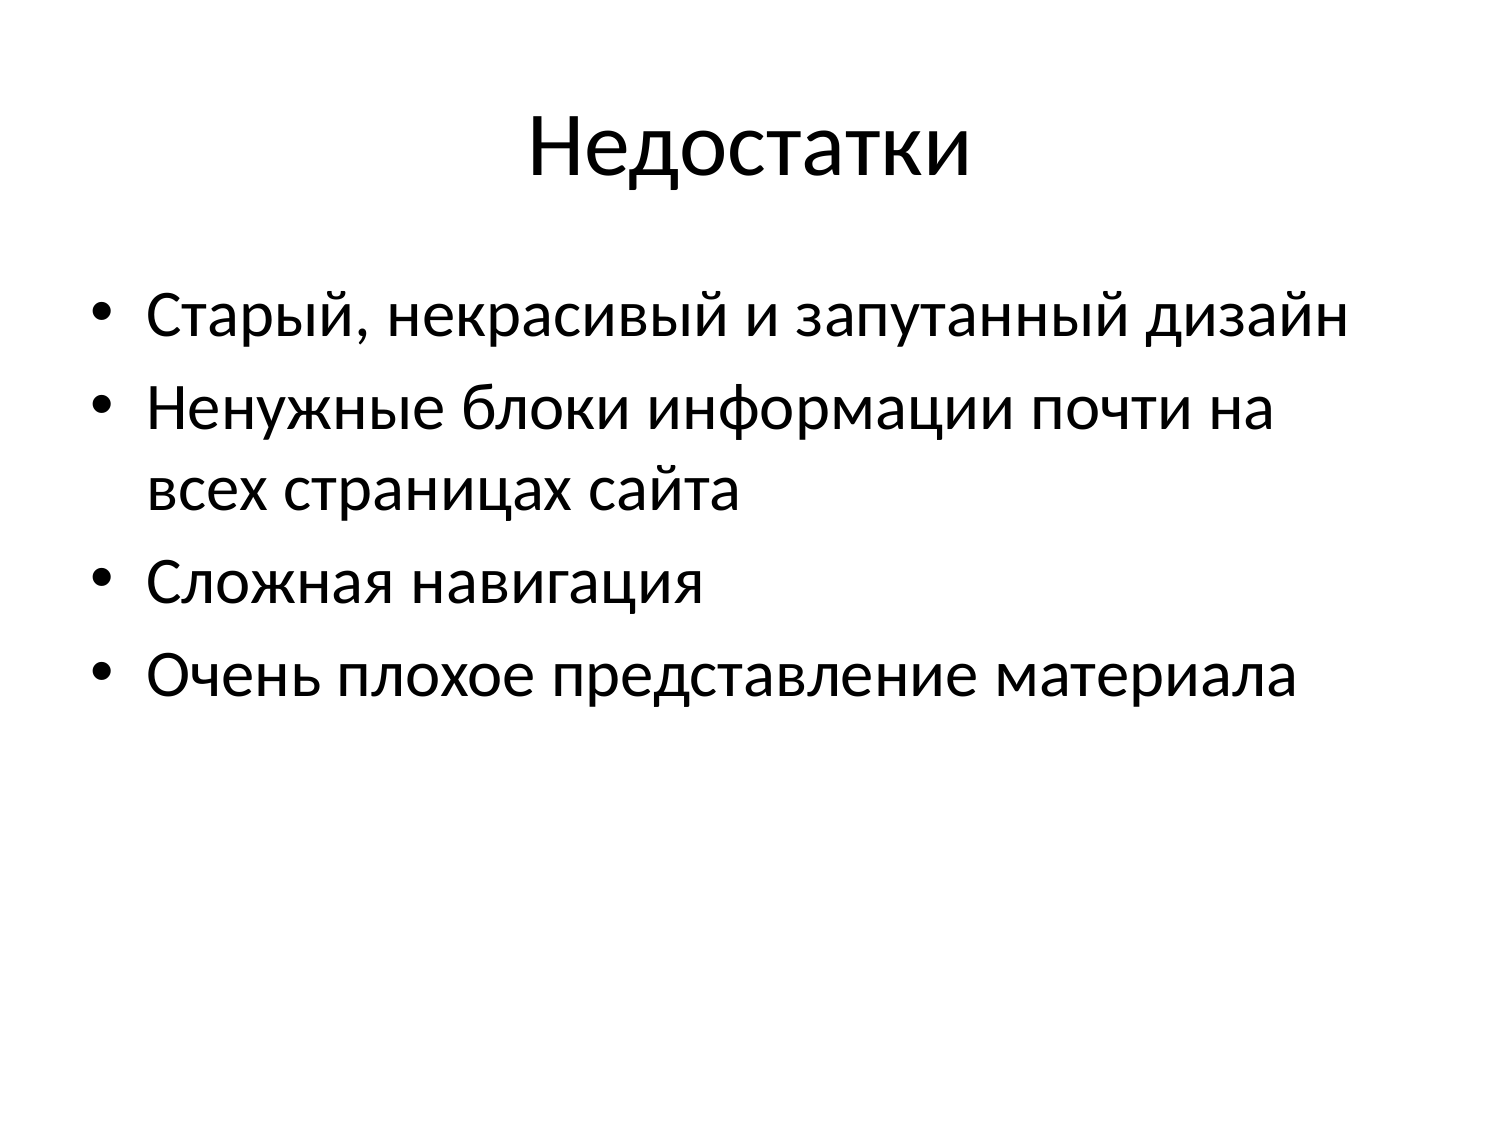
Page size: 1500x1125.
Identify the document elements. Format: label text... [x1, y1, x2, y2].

title Недостатки [75, 45, 1425, 233]
list Старый, некрасивый и запутанный дизайн Ненужные блоки информации почти на всех страницах сайта Сложная навигация Очень плохое представление материала [75, 262, 1425, 1005]
